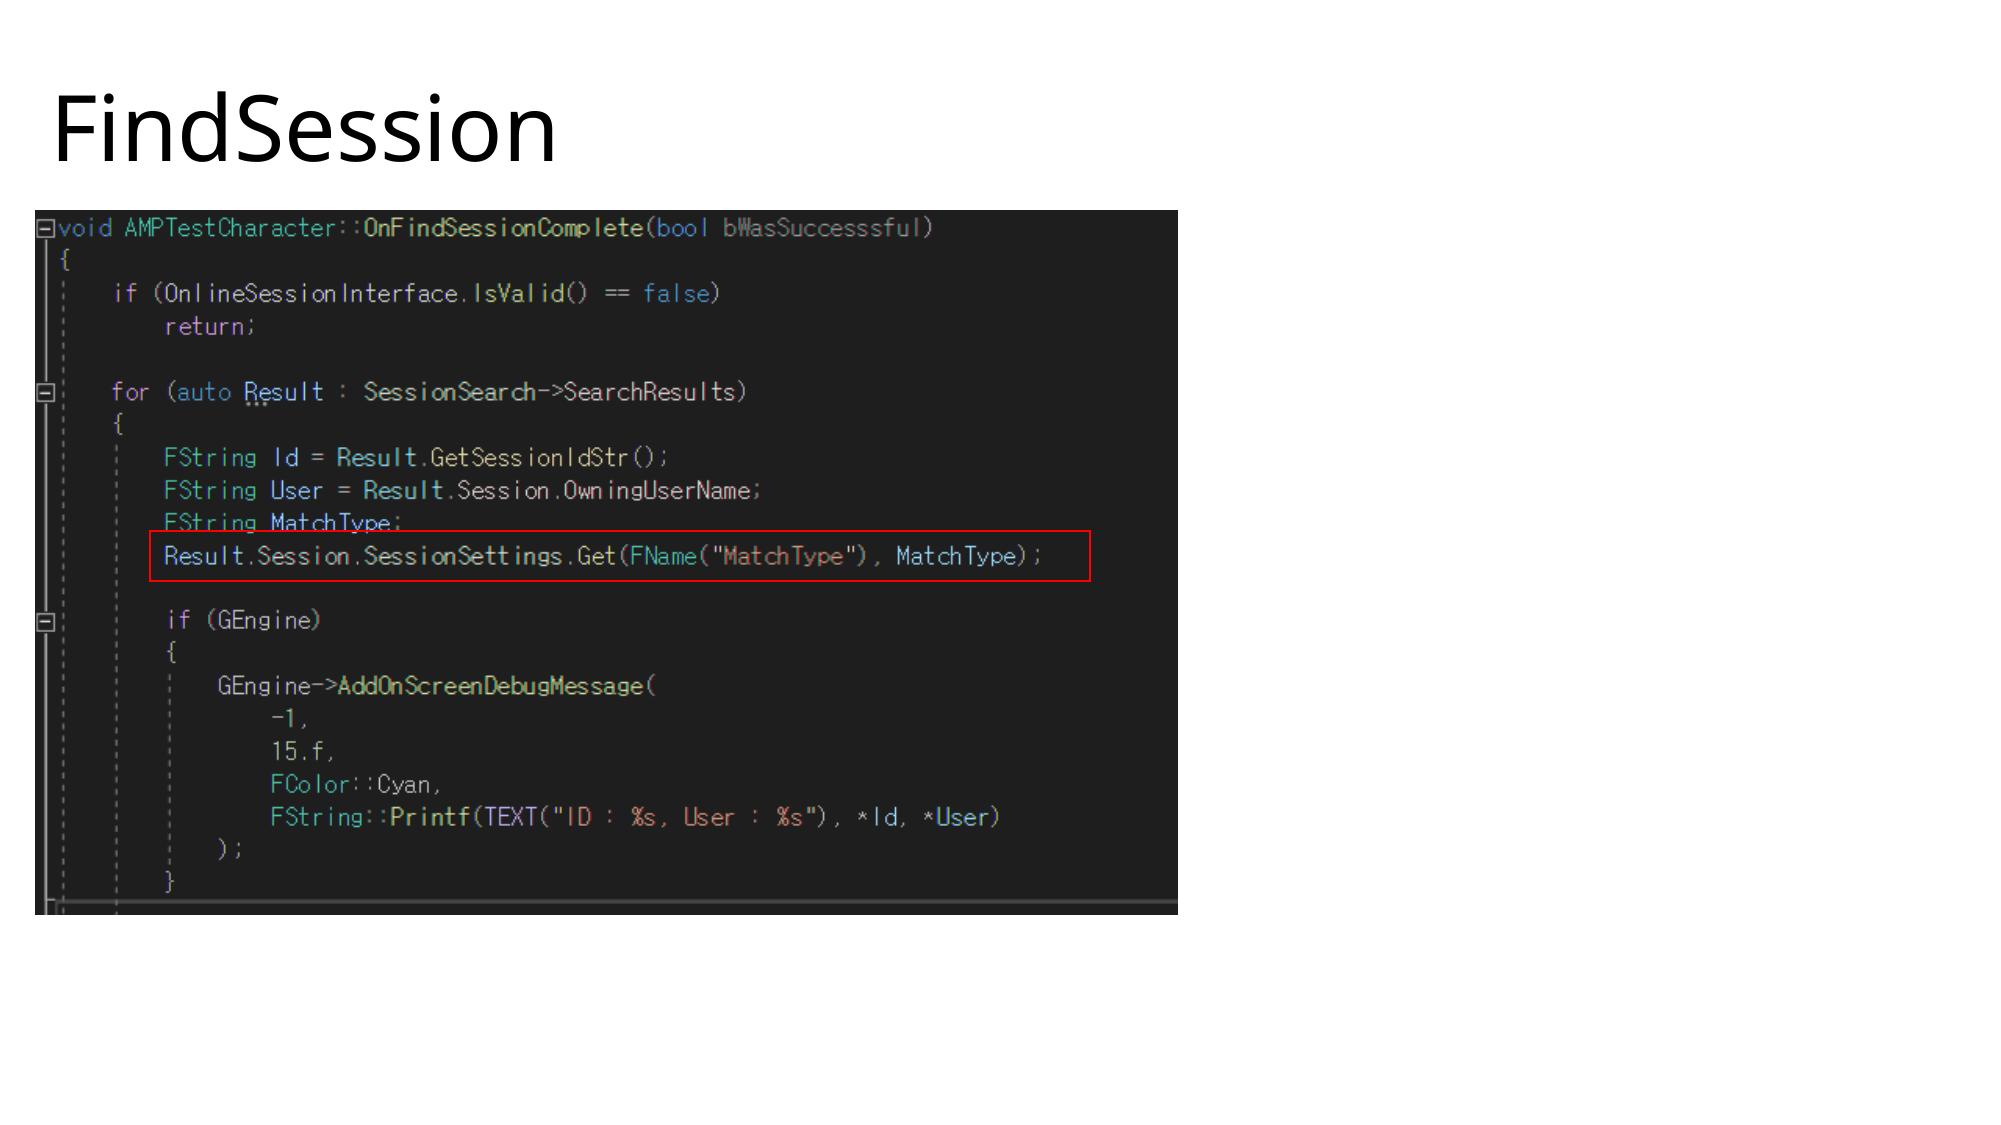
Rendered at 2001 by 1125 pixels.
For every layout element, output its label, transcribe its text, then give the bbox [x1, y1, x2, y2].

text_box FindSession [34, 67, 1760, 195]
picture [34, 210, 1178, 915]
